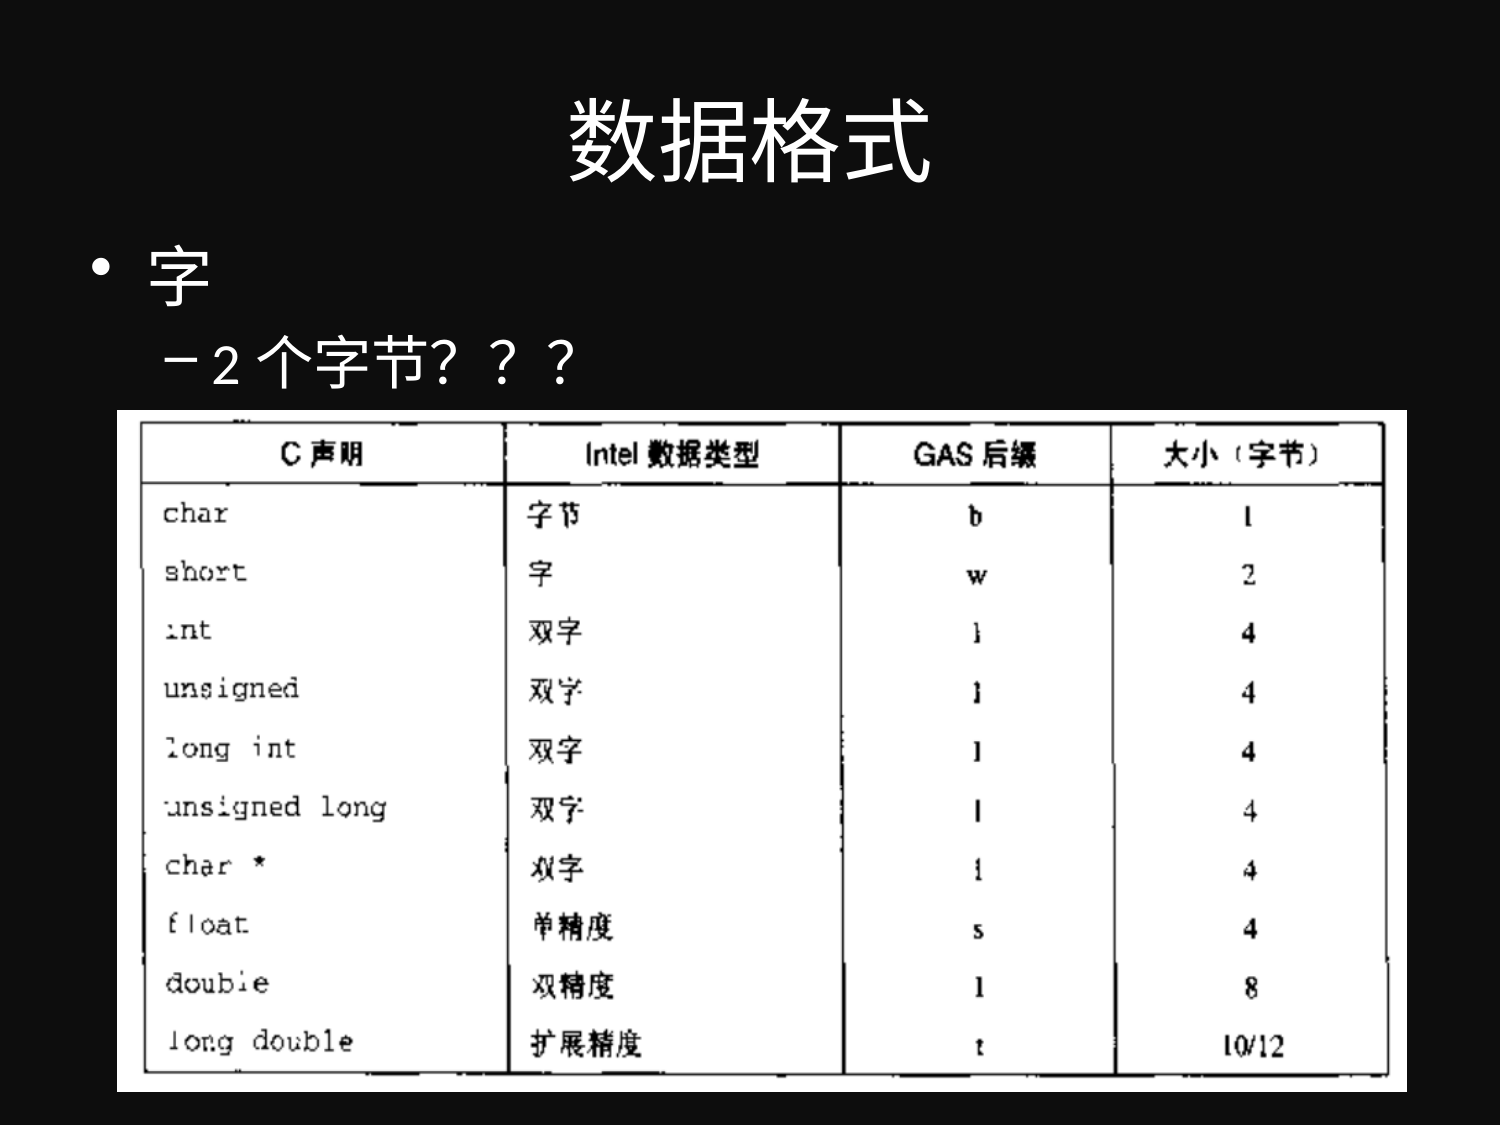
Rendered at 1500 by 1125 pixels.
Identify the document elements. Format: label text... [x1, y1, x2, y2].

list 字 2个字节？？？ [74, 226, 1426, 970]
picture [117, 410, 1408, 1092]
title 数据格式 [74, 44, 1426, 226]
